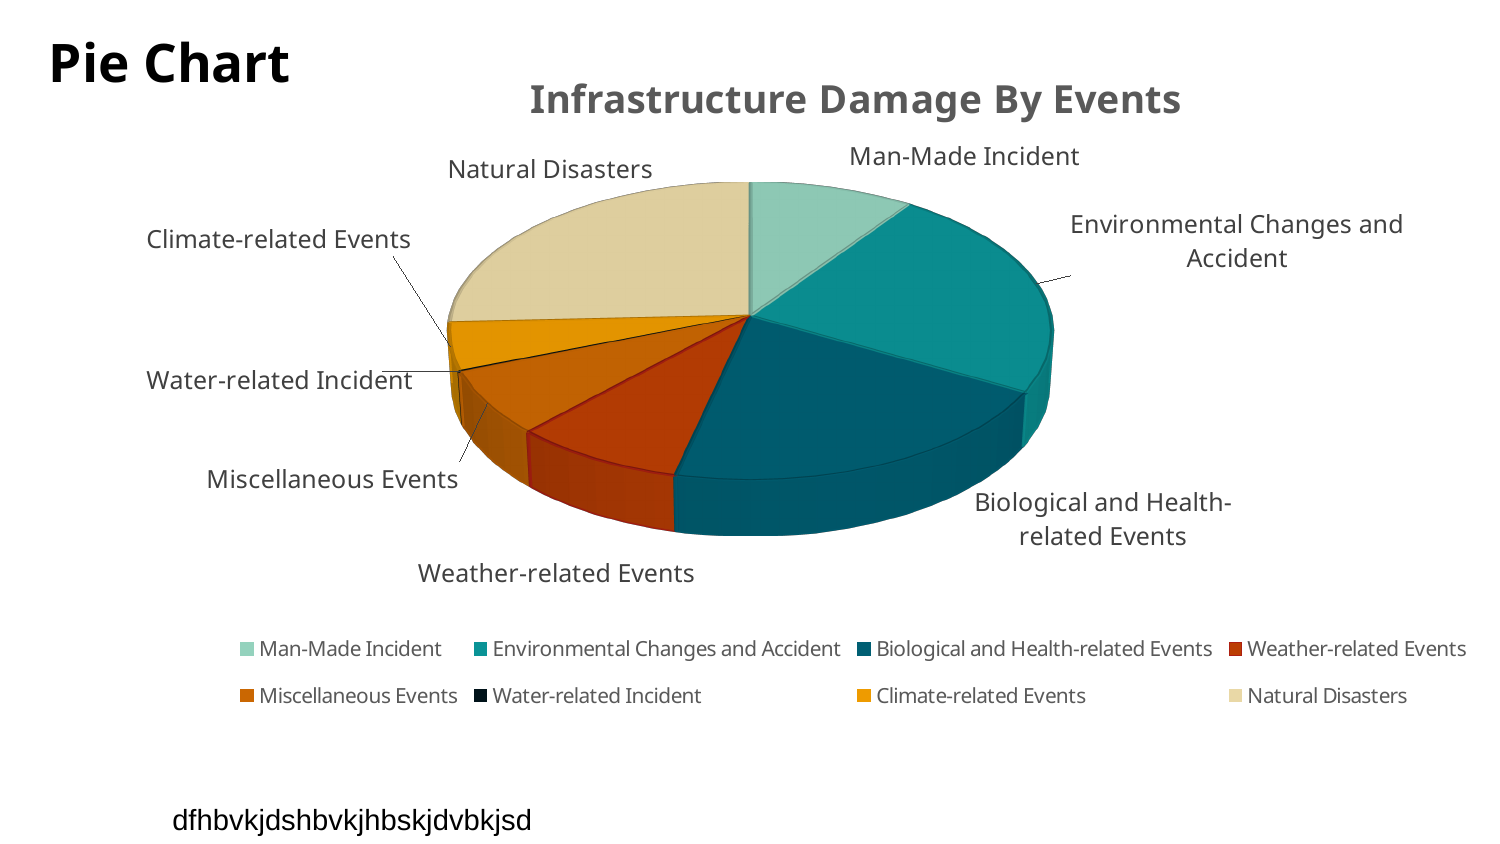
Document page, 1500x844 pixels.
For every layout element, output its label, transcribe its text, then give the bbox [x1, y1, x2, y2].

title Pie Chart [33, 14, 1432, 109]
text_box dfhbvkjdshbvkjhbskjdvbkjsd [157, 793, 548, 844]
chart [146, 52, 1500, 729]
